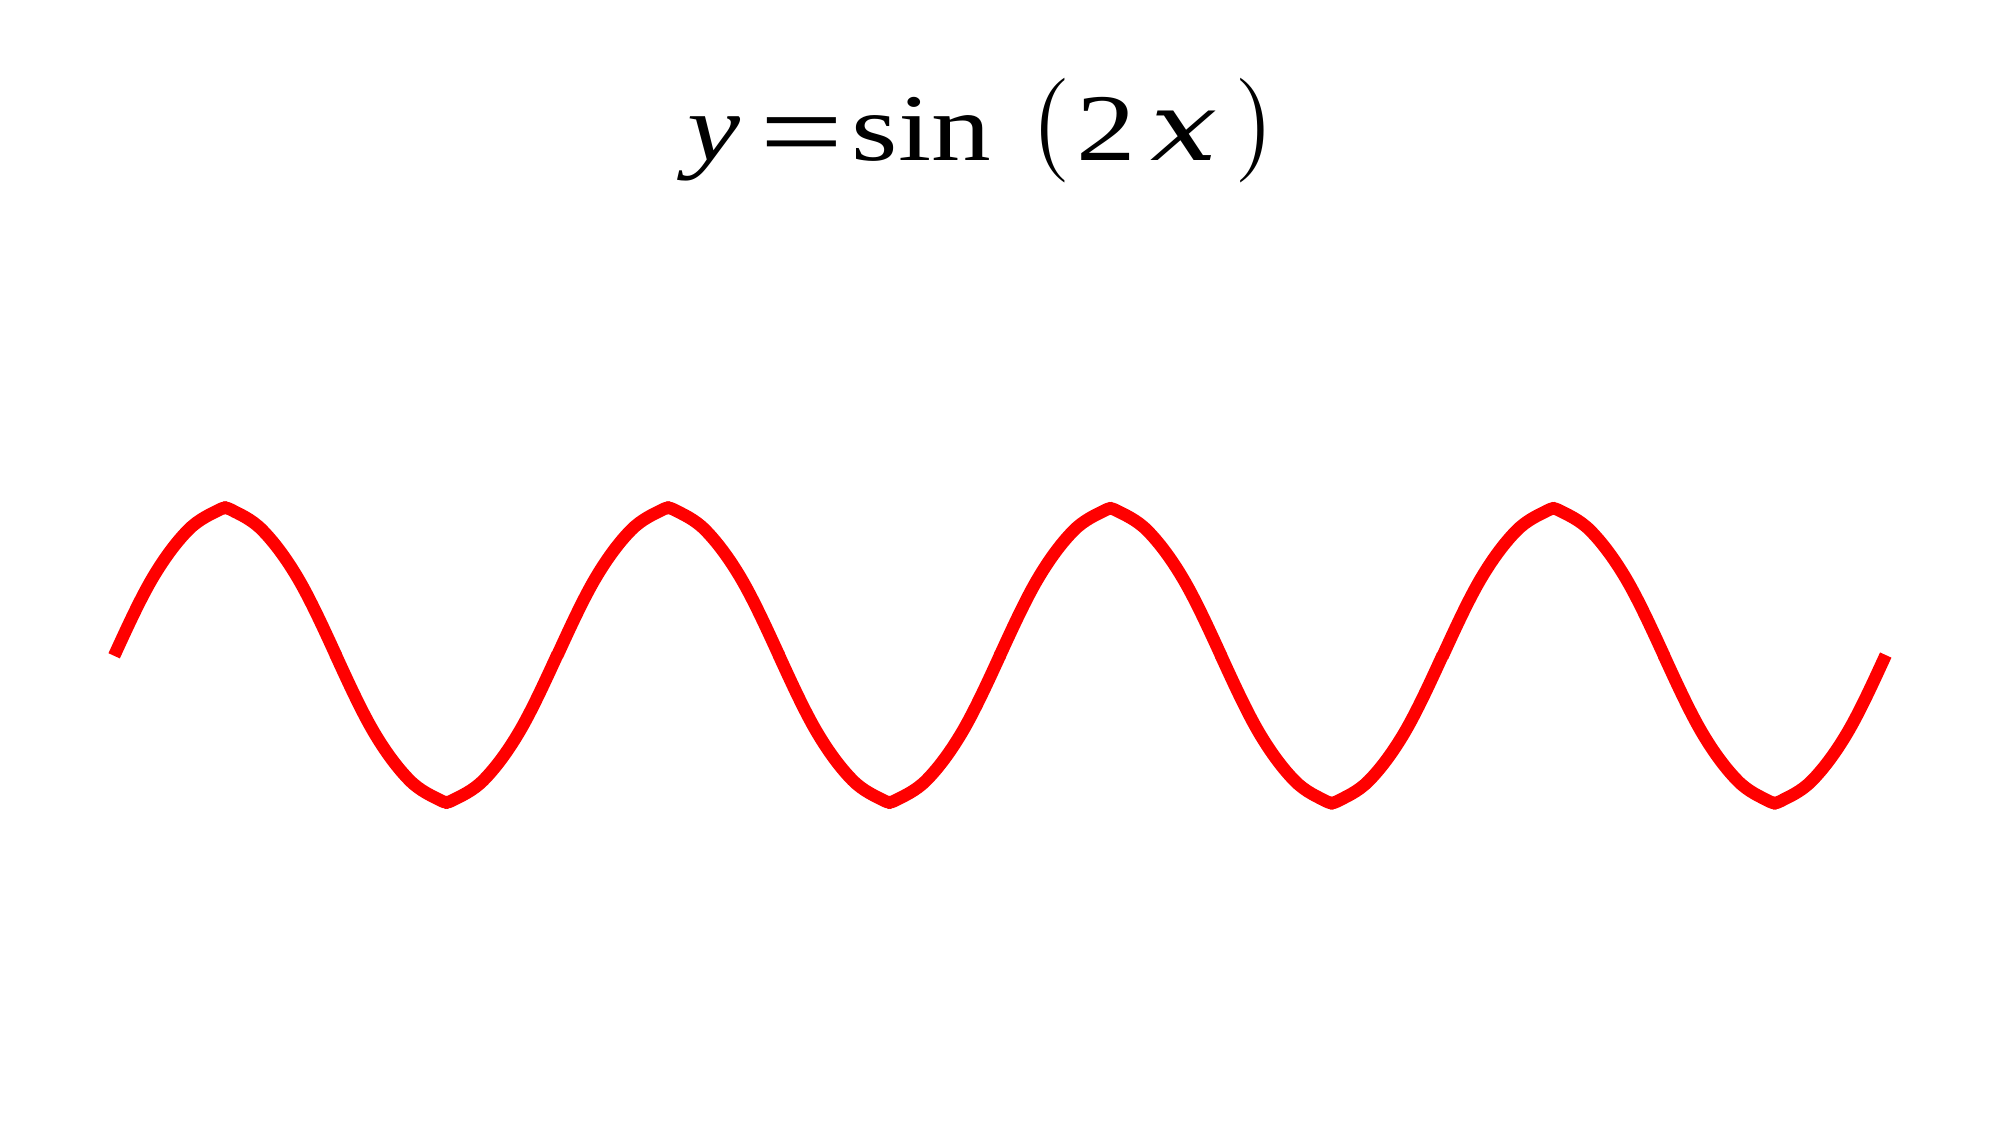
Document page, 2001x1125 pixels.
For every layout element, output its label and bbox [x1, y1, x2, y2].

text_box [114, 507, 1886, 804]
